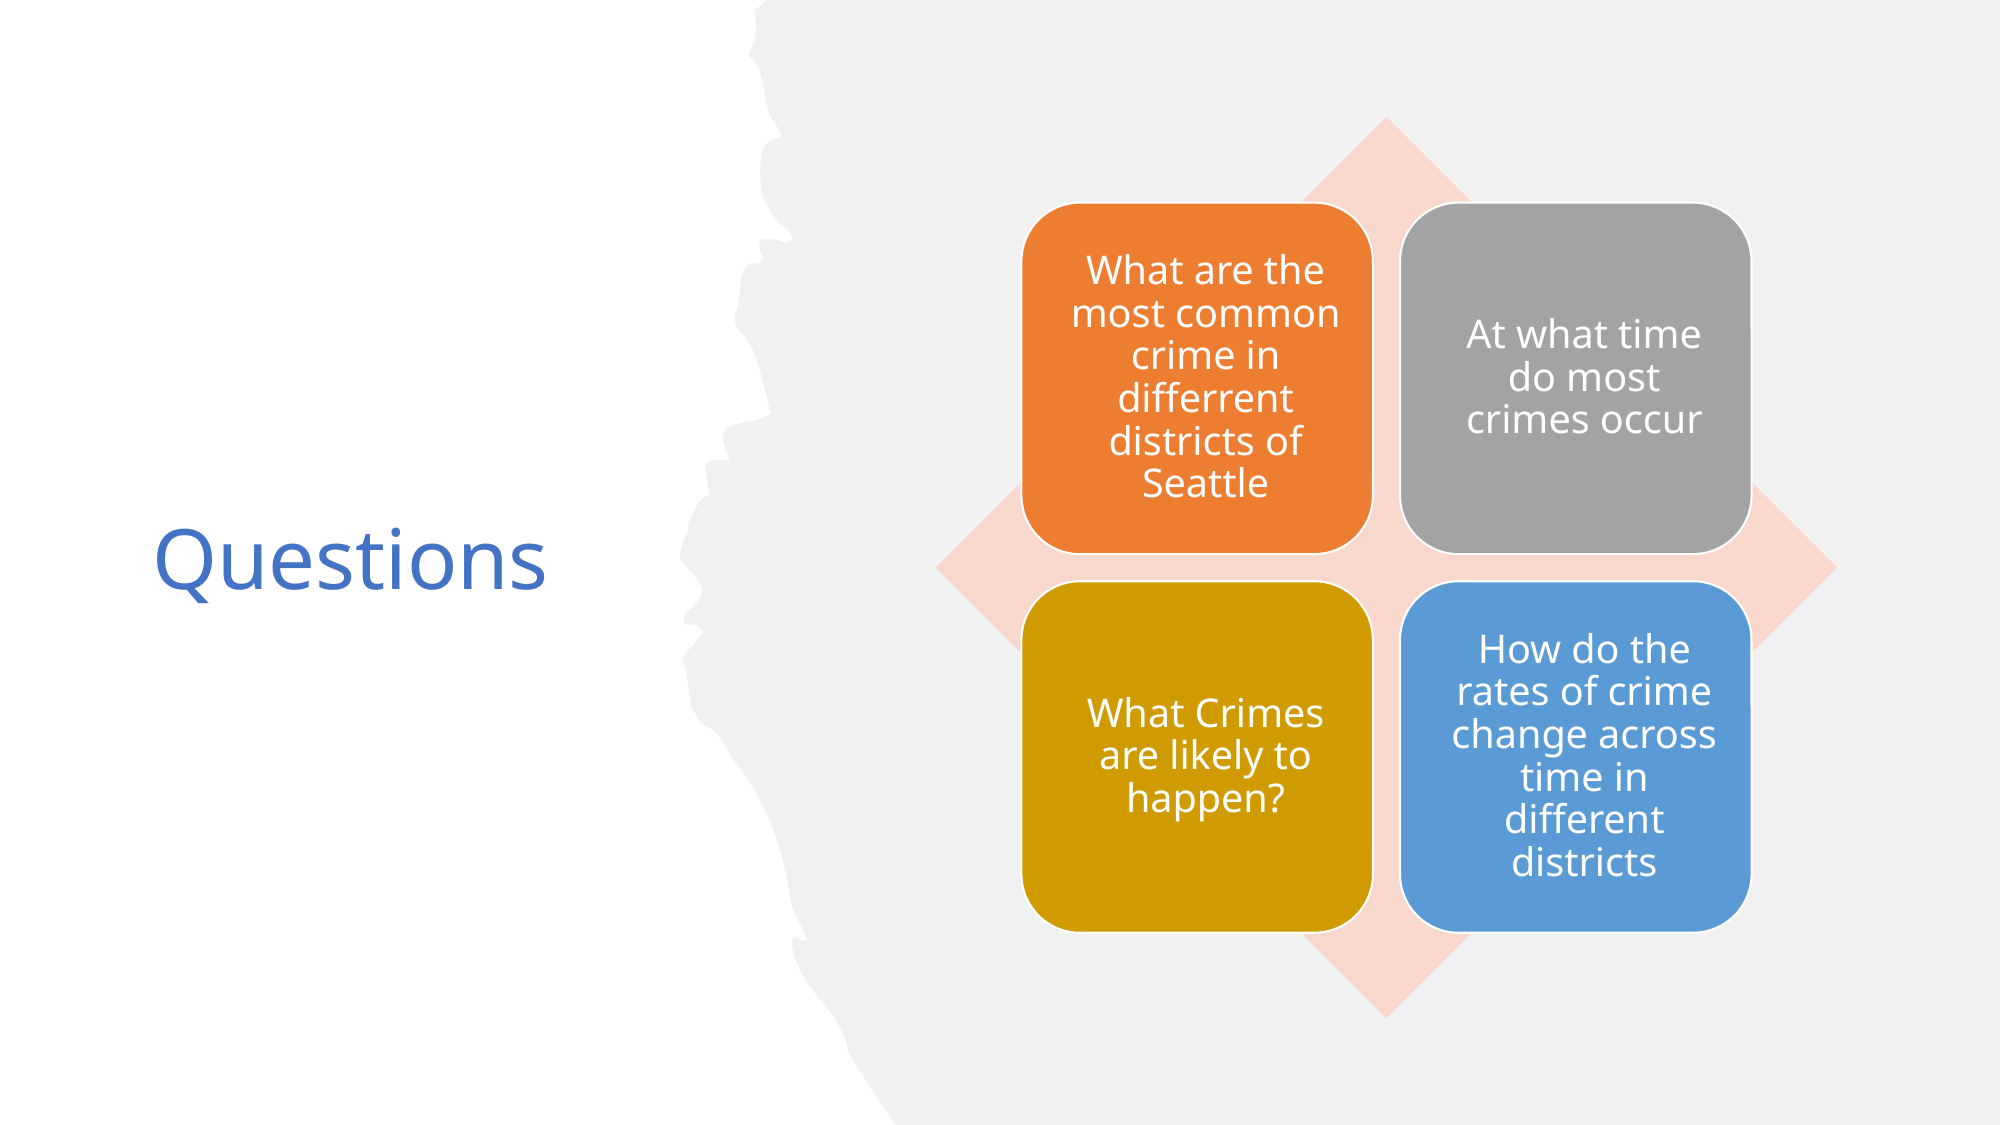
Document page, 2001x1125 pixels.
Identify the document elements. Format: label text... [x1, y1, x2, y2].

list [910, 116, 1863, 1019]
text_box [678, 0, 2000, 1125]
text_box [0, 0, 894, 1125]
title Questions [137, 116, 663, 1008]
